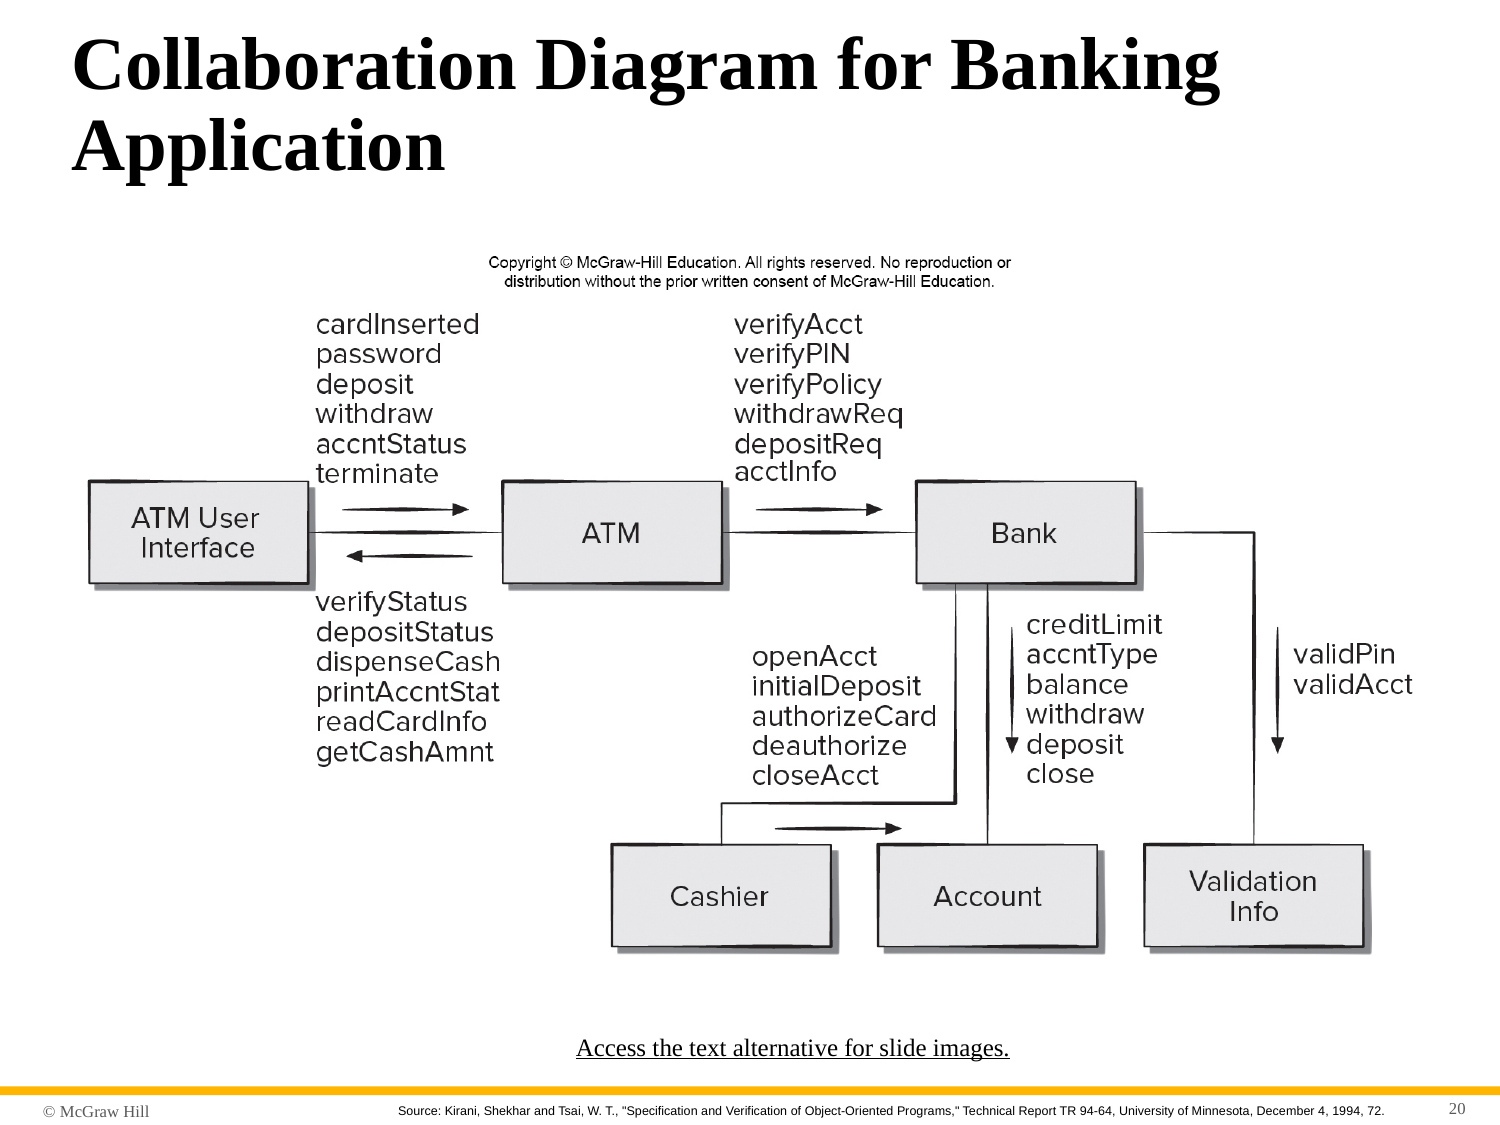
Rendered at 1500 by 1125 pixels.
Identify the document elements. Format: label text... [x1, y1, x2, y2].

list Source: Kirani, Shekhar and Tsai, W. T., "Specification and Verification of Object-Oriented Programs," Technical Report TR 94-64, University of Minnesota, December 4, 19 94, 72. [256, 1096, 1400, 1125]
title Collaboration Diagram for Banking Application [56, 16, 1444, 196]
list Access the text alternative for slide images. [552, 1026, 1034, 1069]
slide_number 20 [1415, 1094, 1474, 1122]
picture [87, 256, 1413, 966]
